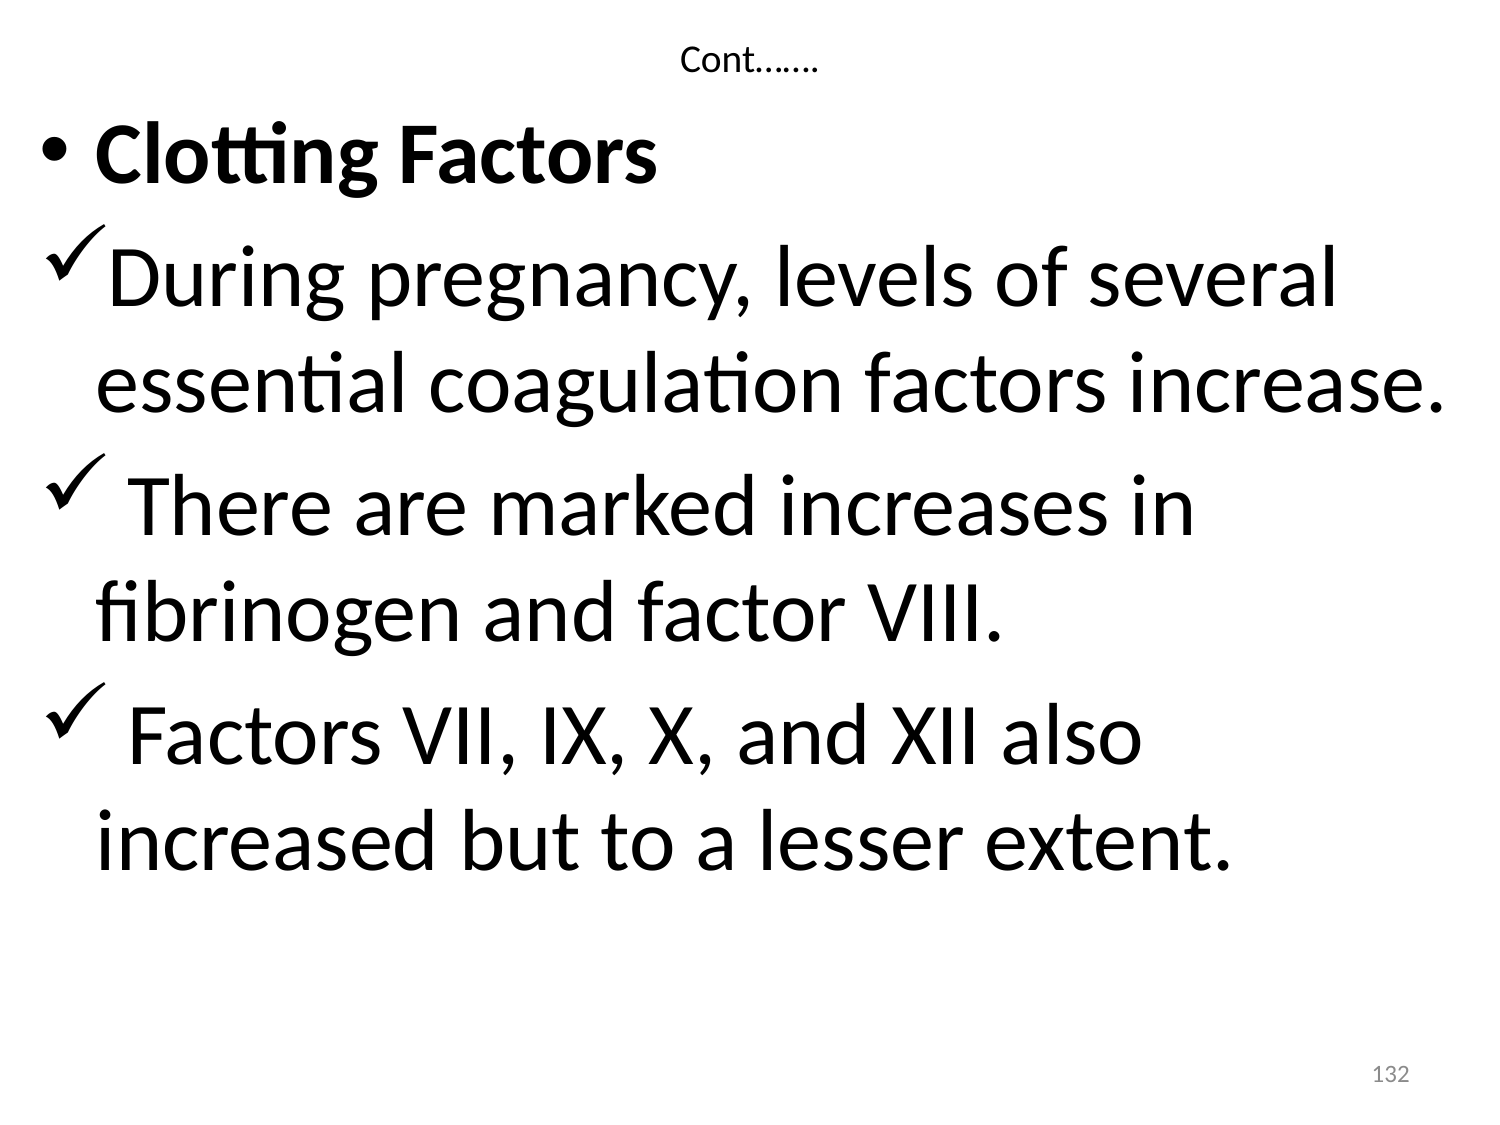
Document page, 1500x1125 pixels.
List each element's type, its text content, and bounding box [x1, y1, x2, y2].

list Clotting Factors During pregnancy, levels of several essential coagulation factors increase. There are marked increases in fibrinogen and factor VIII. Factors VII, IX, X, and XII also increased but to a lesser extent. [24, 87, 1475, 1100]
slide_number 132 [1074, 1042, 1425, 1103]
title Cont……. [75, 24, 1425, 87]
